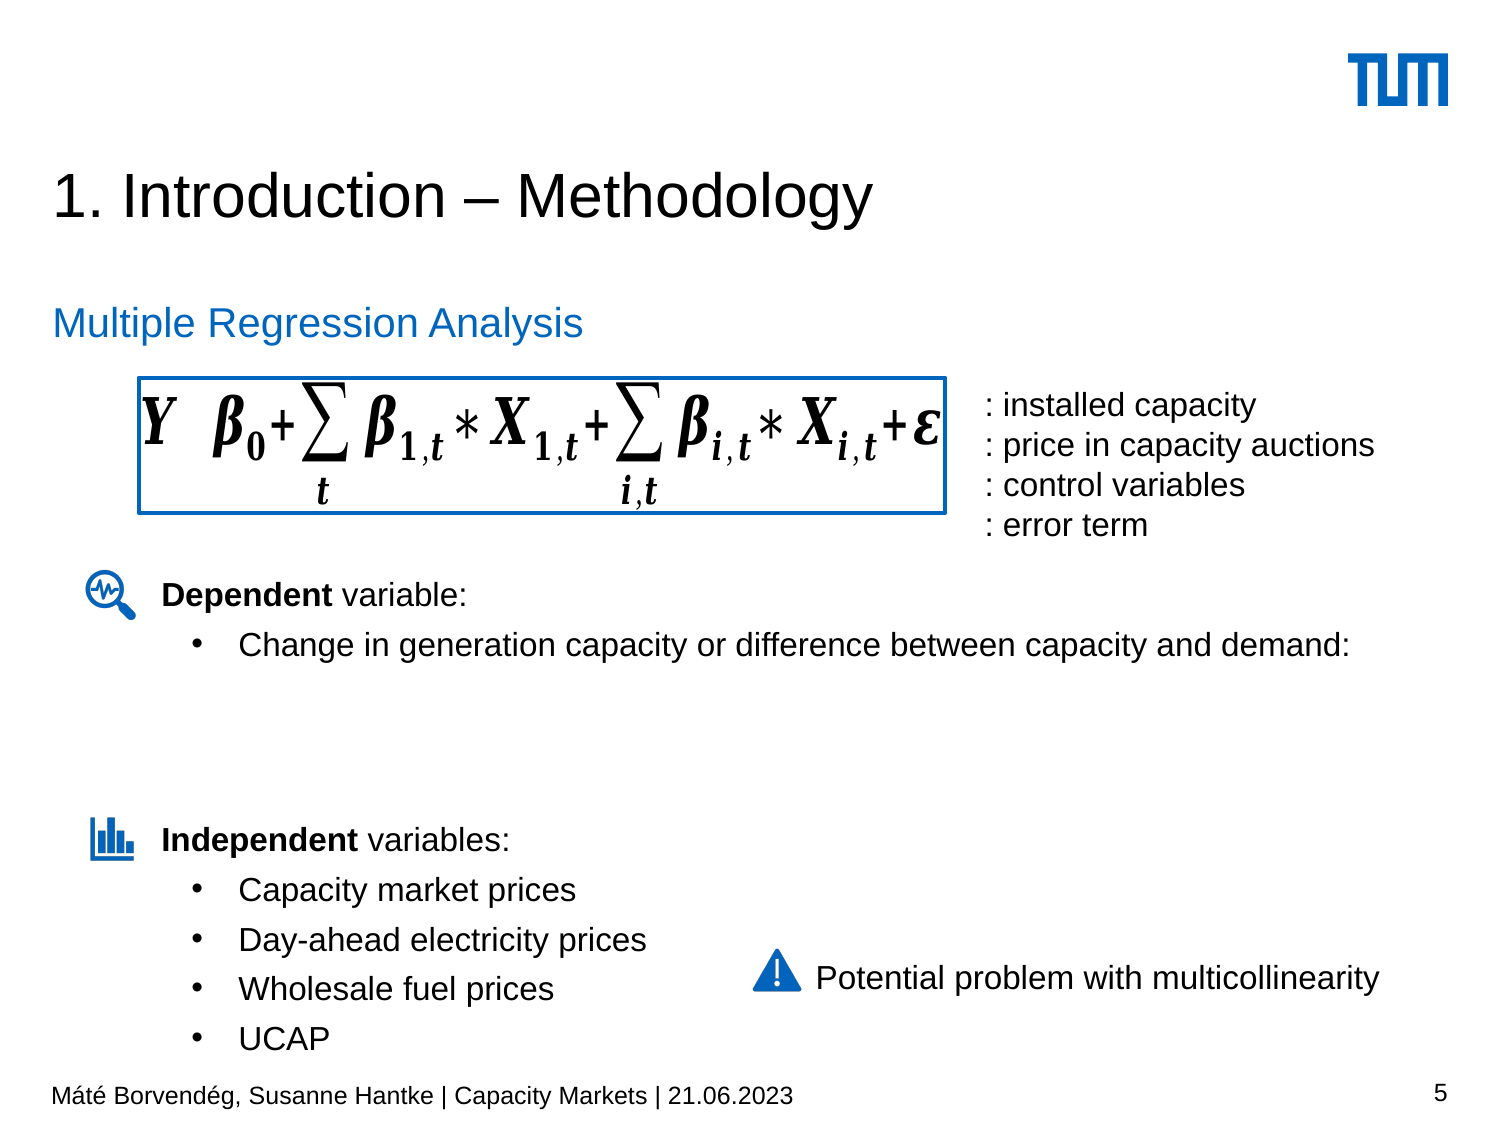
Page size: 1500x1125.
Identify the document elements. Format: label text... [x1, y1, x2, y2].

text_box Potential problem with multicollinearity [815, 950, 1466, 1042]
footer Máté Borvendég, Susanne Hantke | Capacity Markets | 21.06.2023 [51, 1064, 1112, 1125]
picture [81, 565, 142, 626]
slide_number 5 [1111, 1061, 1448, 1122]
text_box Multiple Regression Analysis [52, 289, 1449, 377]
picture [82, 809, 142, 869]
picture [749, 943, 804, 998]
title 1. Introduction – Methodology [52, 162, 1449, 231]
